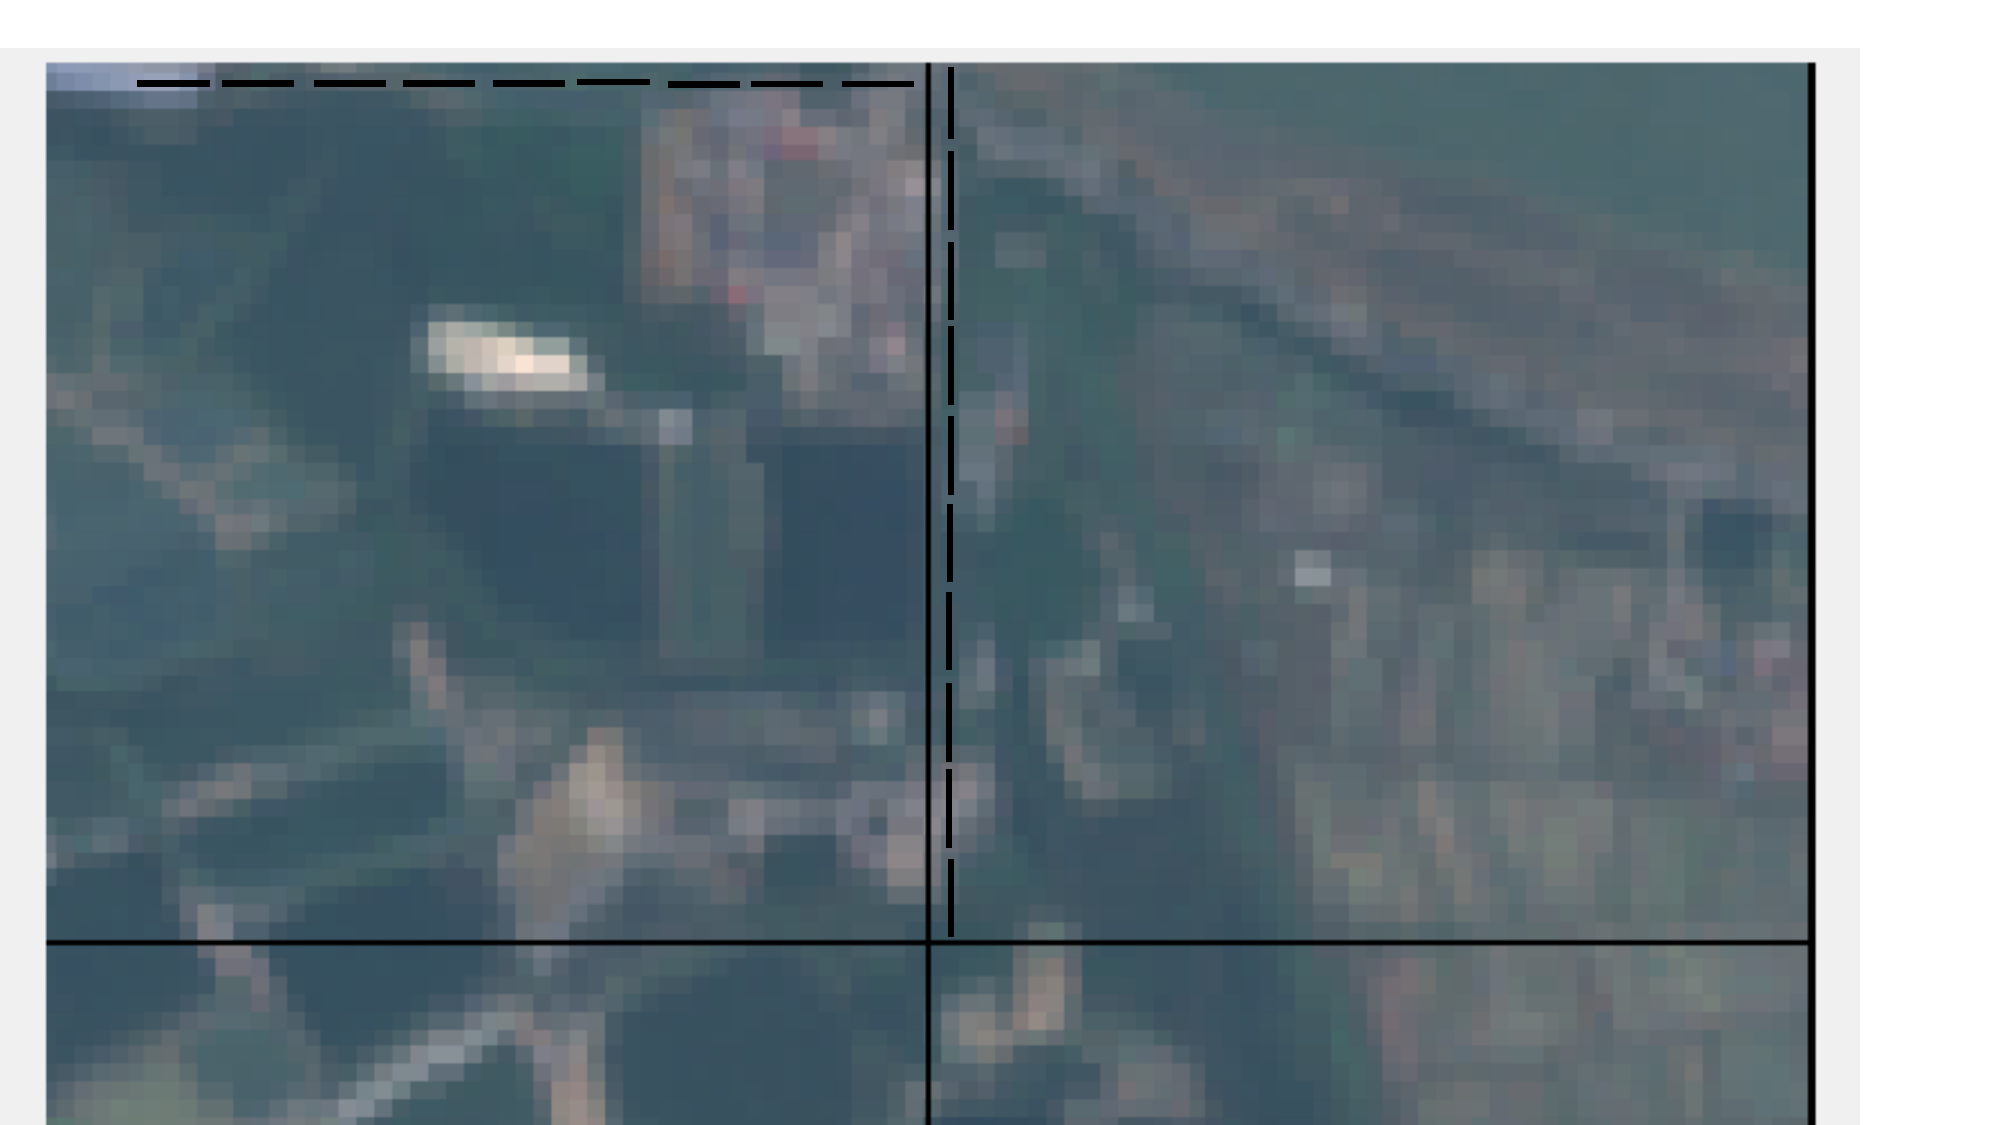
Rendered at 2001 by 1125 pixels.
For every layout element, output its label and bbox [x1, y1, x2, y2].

picture [0, 48, 1860, 1125]
